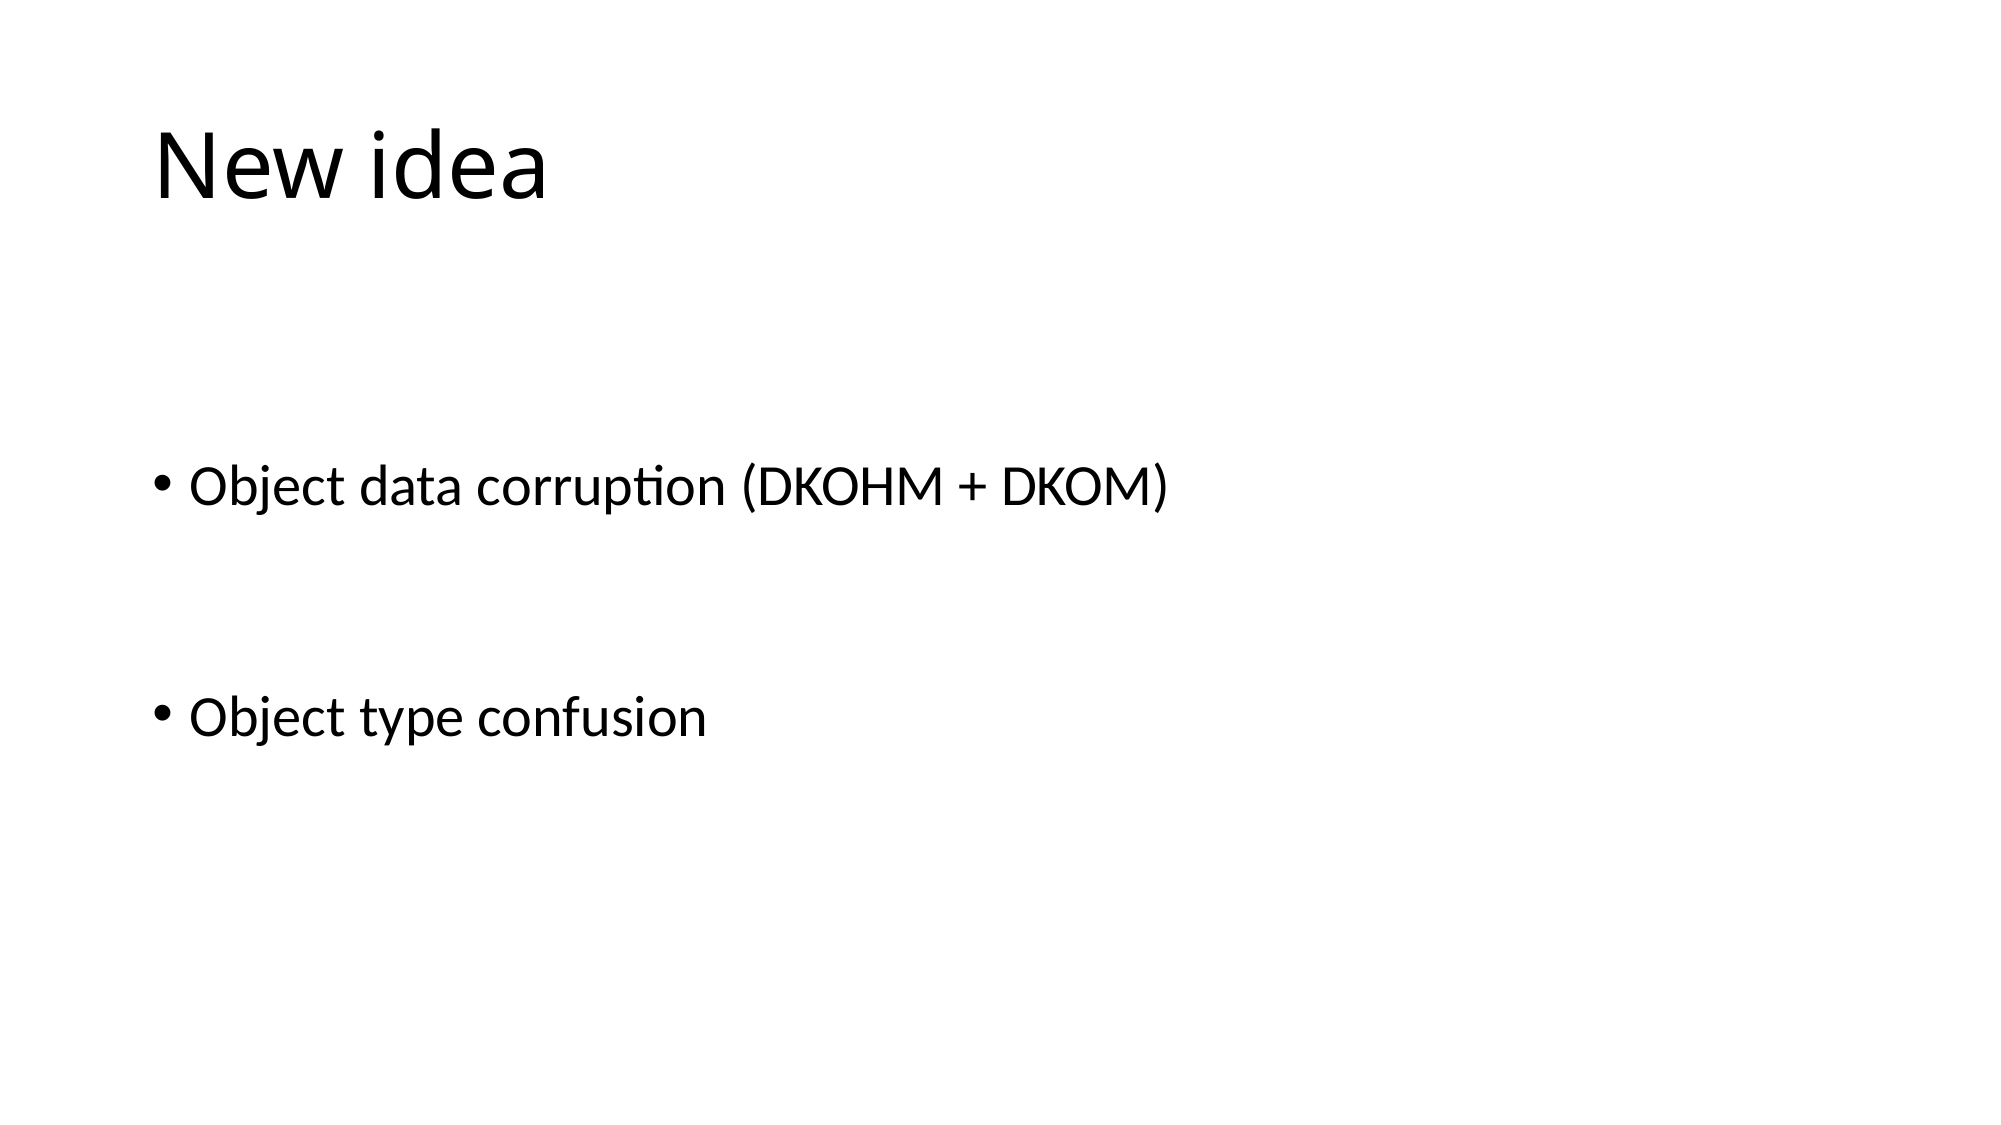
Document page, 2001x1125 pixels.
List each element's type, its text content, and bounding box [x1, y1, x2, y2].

list Object data corruption (DKOHM + DKOM) Object type confusion [137, 299, 1863, 1014]
title New idea [137, 59, 1863, 278]
